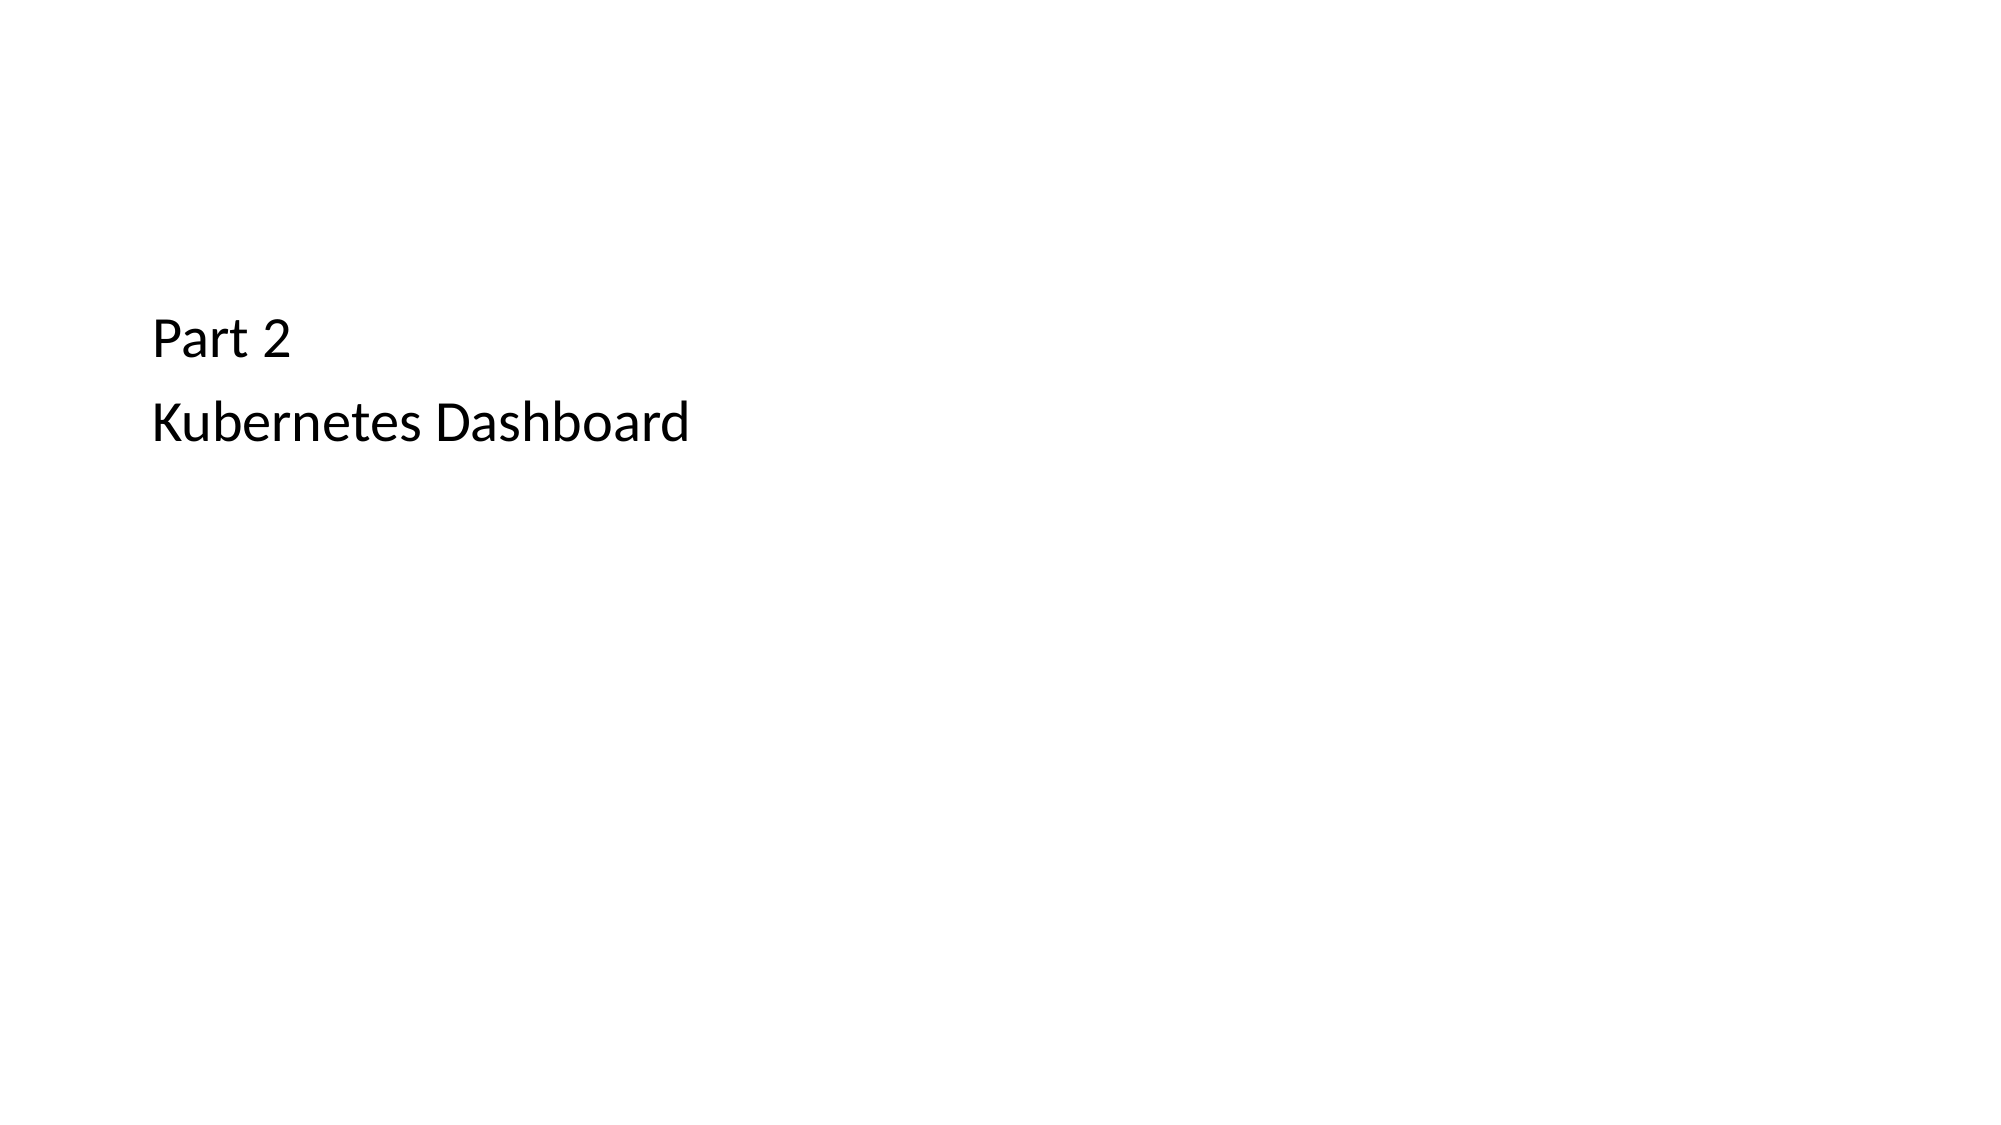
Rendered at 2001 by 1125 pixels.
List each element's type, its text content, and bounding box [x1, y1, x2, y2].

list Part 2 Kubernetes Dashboard [137, 299, 1863, 1014]
